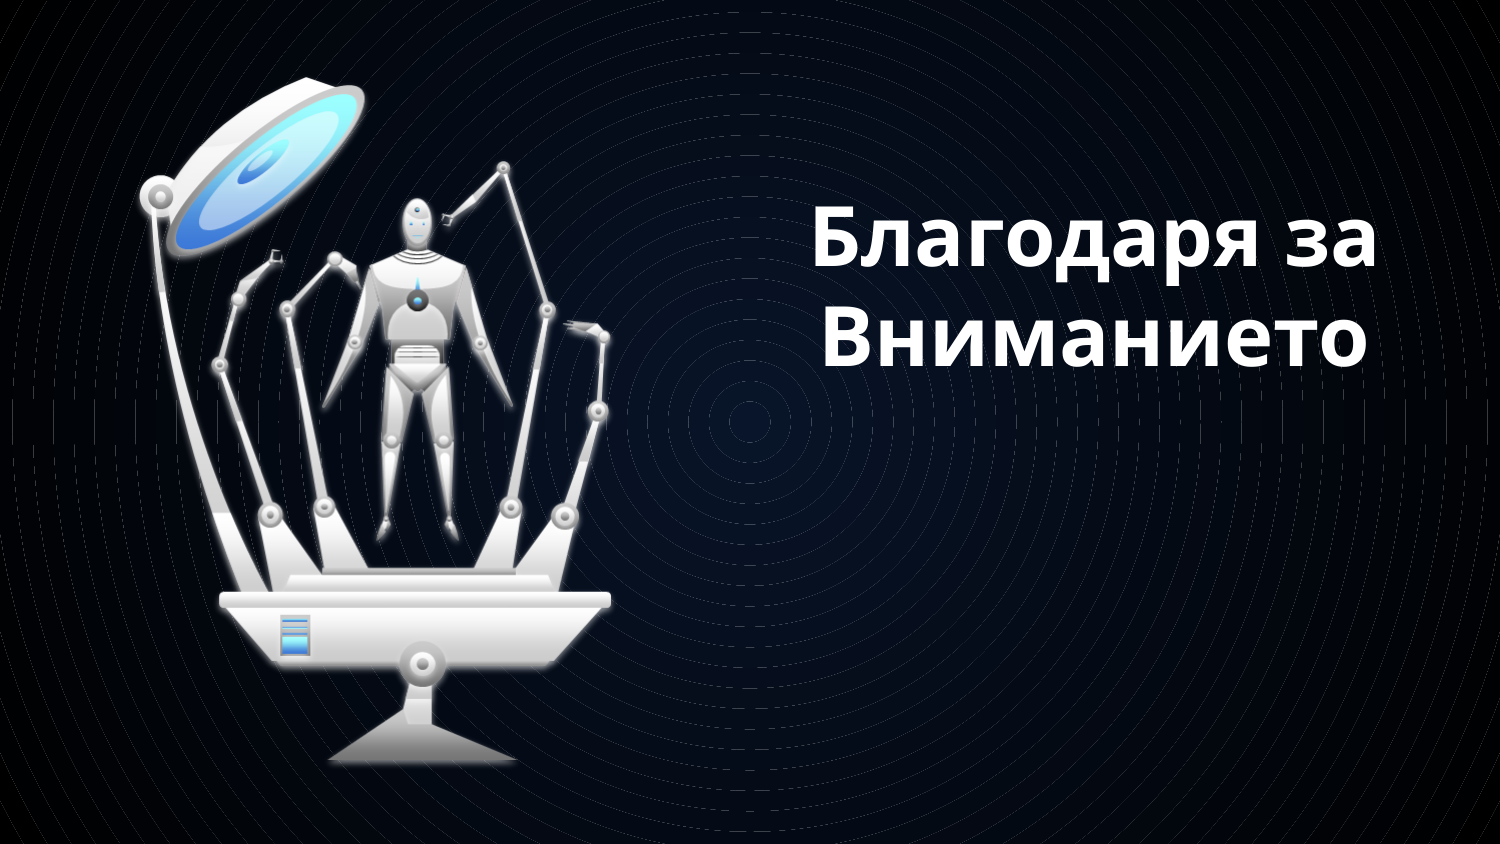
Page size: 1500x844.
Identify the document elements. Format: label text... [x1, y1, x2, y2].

picture [130, 70, 621, 774]
title Благодаря за Вниманието [768, 168, 1422, 437]
